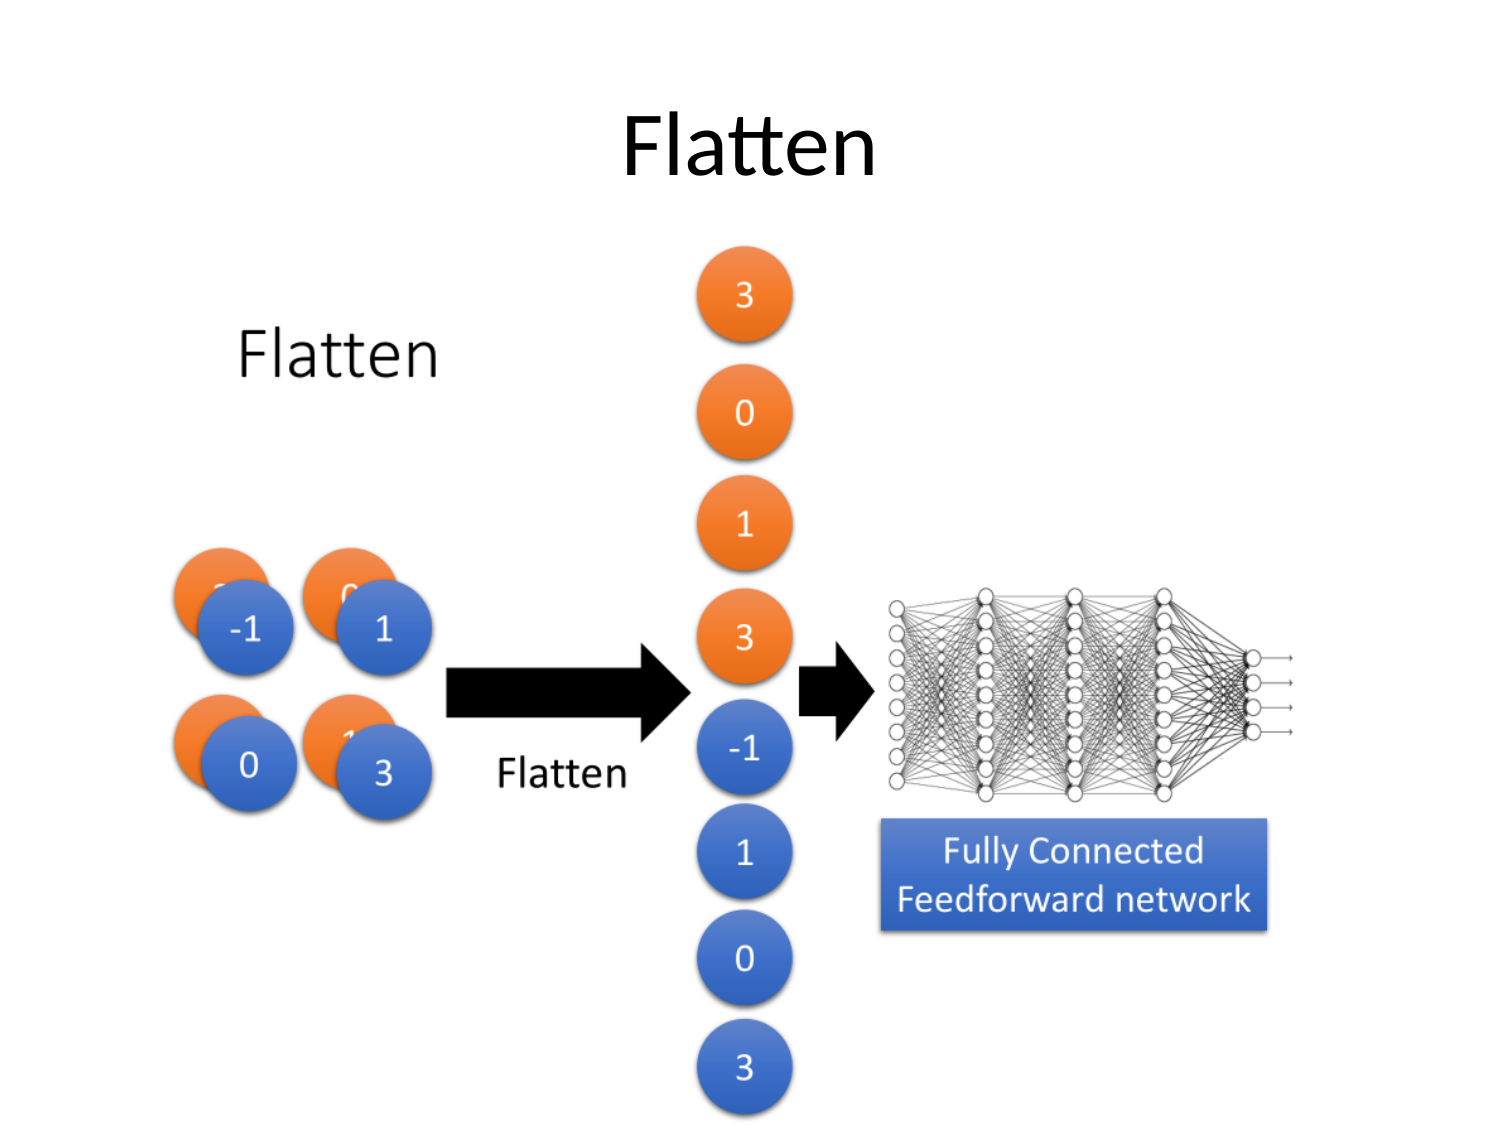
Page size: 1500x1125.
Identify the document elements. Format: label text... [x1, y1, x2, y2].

title Flatten [75, 45, 1425, 233]
picture [162, 237, 1324, 1125]
